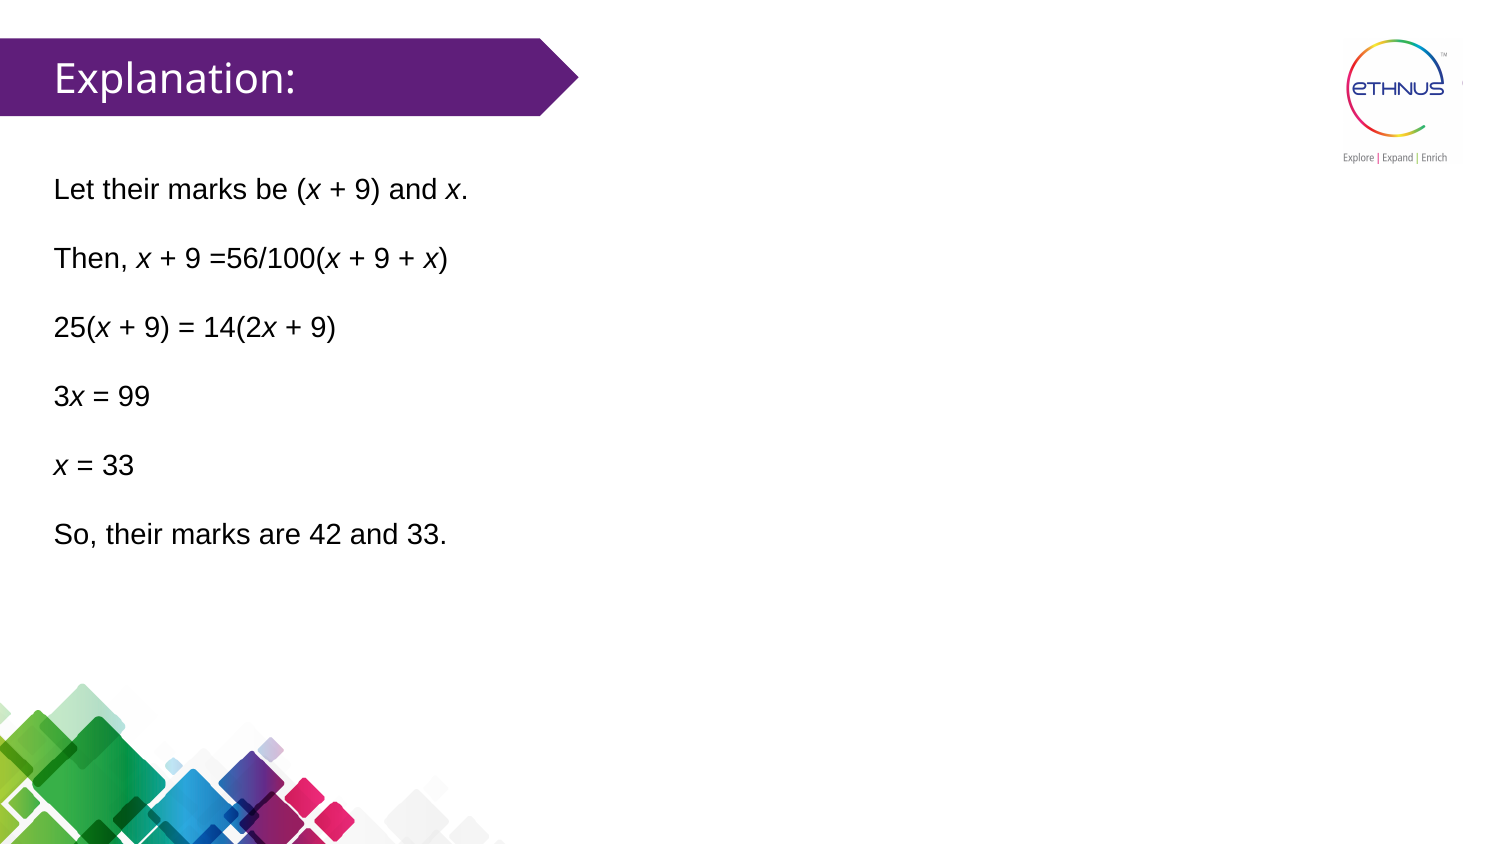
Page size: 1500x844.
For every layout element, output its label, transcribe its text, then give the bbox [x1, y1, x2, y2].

text_box Let their marks be (x + 9) and x. Then, x + 9 =56/100(x + 9 + x) 25(x + 9) = 14(2x + 9) 3x = 99 x = 33 So, their marks are 42 and 33. [53, 152, 1265, 669]
text_box [518, 38, 579, 117]
picture [0, 668, 732, 844]
text_box [0, 38, 53, 117]
text_box Explanation: [53, 38, 518, 117]
picture [1343, 38, 1463, 165]
